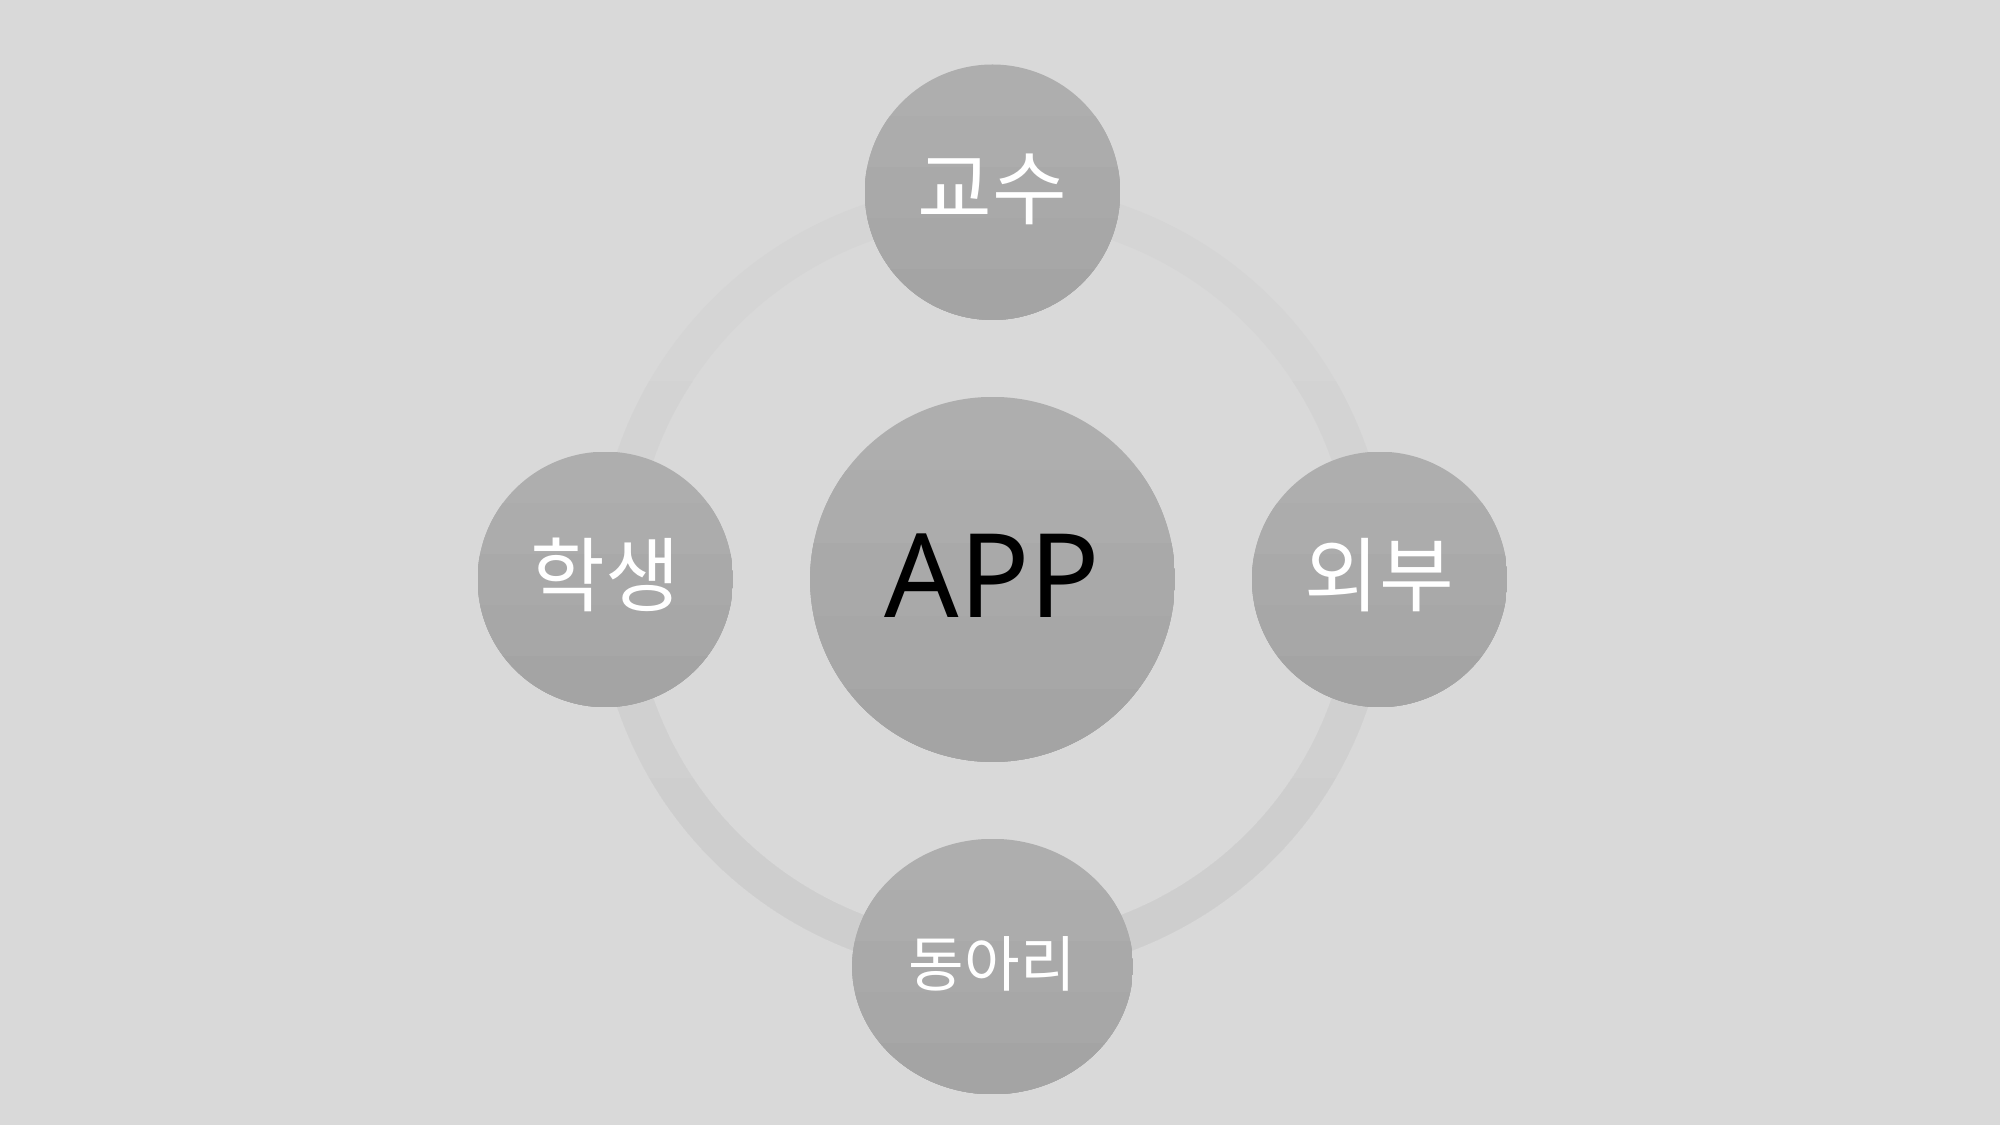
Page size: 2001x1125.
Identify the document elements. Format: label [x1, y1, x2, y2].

text_box [202, 64, 1783, 1095]
